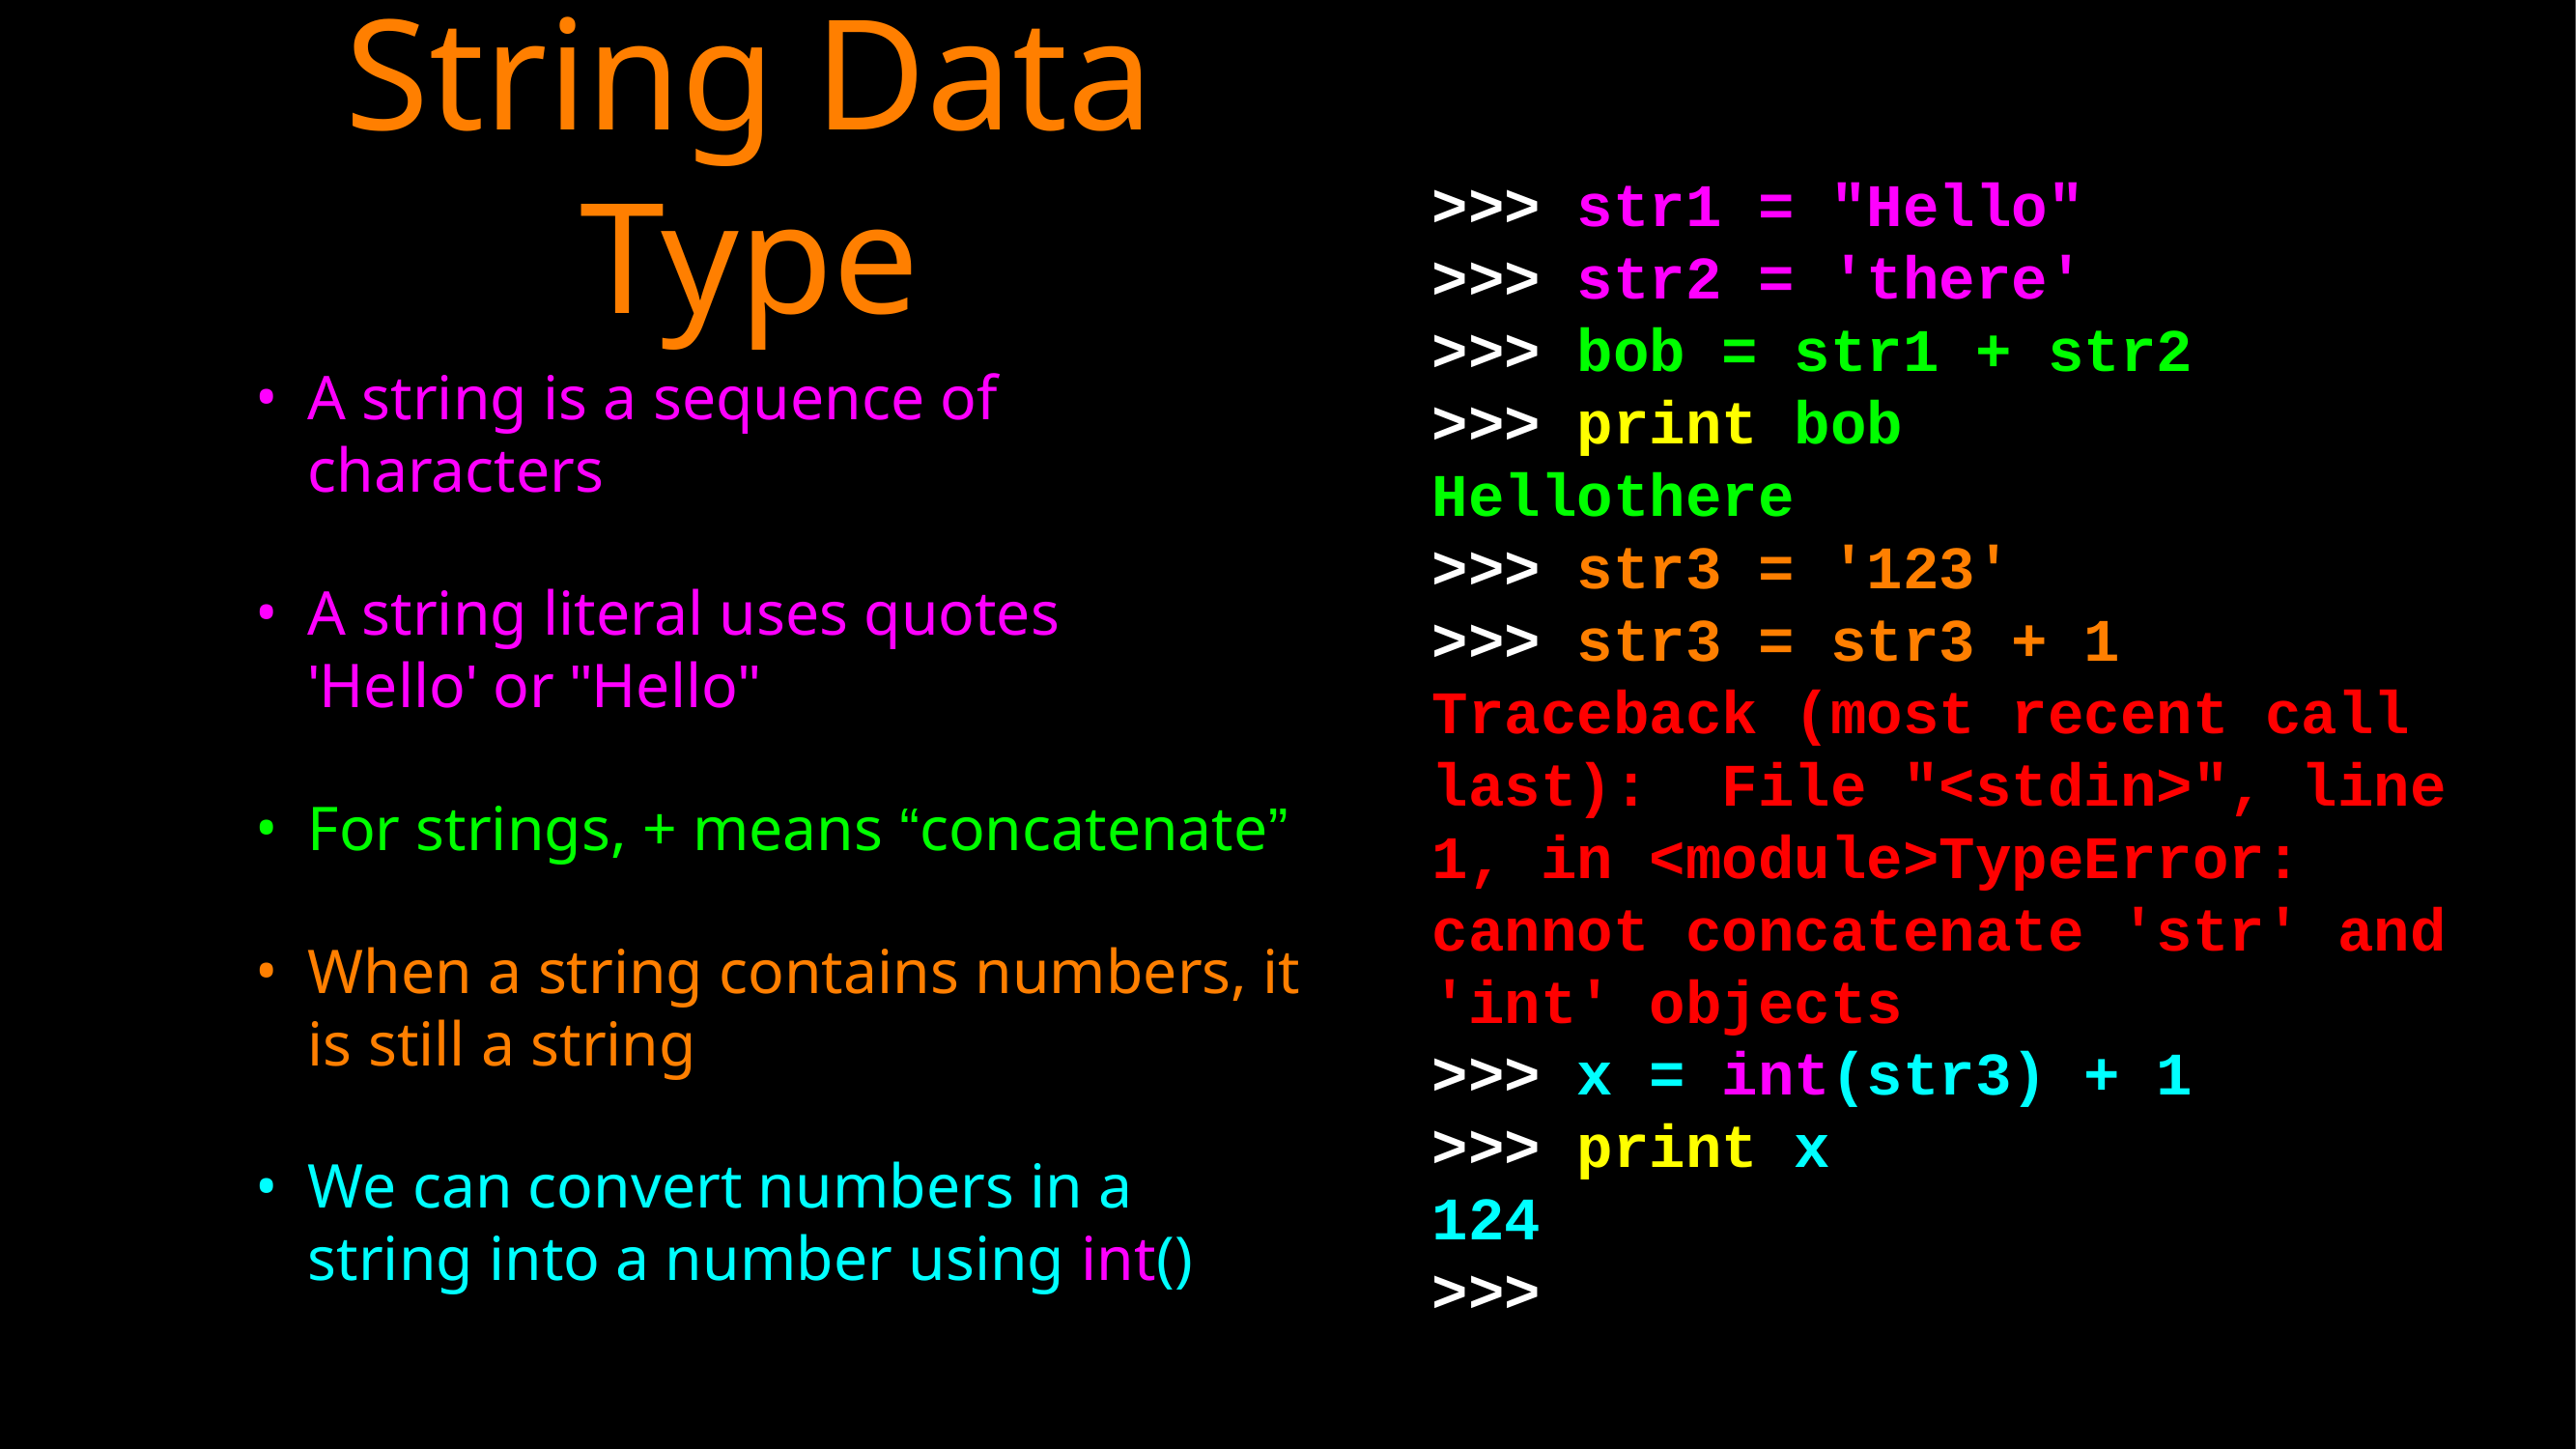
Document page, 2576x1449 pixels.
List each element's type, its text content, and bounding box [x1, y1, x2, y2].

list A string is a sequence of characters A string literal uses quotes 'Hello' or "Hello" For strings, + means “concatenate” When a string contains numbers, it is still a string We can convert numbers in a string into a number using int() [183, 292, 1316, 1361]
title String Data Type [183, 38, 1316, 284]
text_box >>> str1 = "Hello" >>> str2 = 'there' >>> bob = str1 + str2 >>> print bob Hellothere >>> str3 = '123' >>> str3 = str3 + 1 Traceback (most recent call last): File "<stdin>", line 1, in <module>TypeError: cannot concatenate 'str' and 'int' objects >>> x = int(str3) + 1 >>> print x 124 >>> [1431, 118, 2535, 1373]
